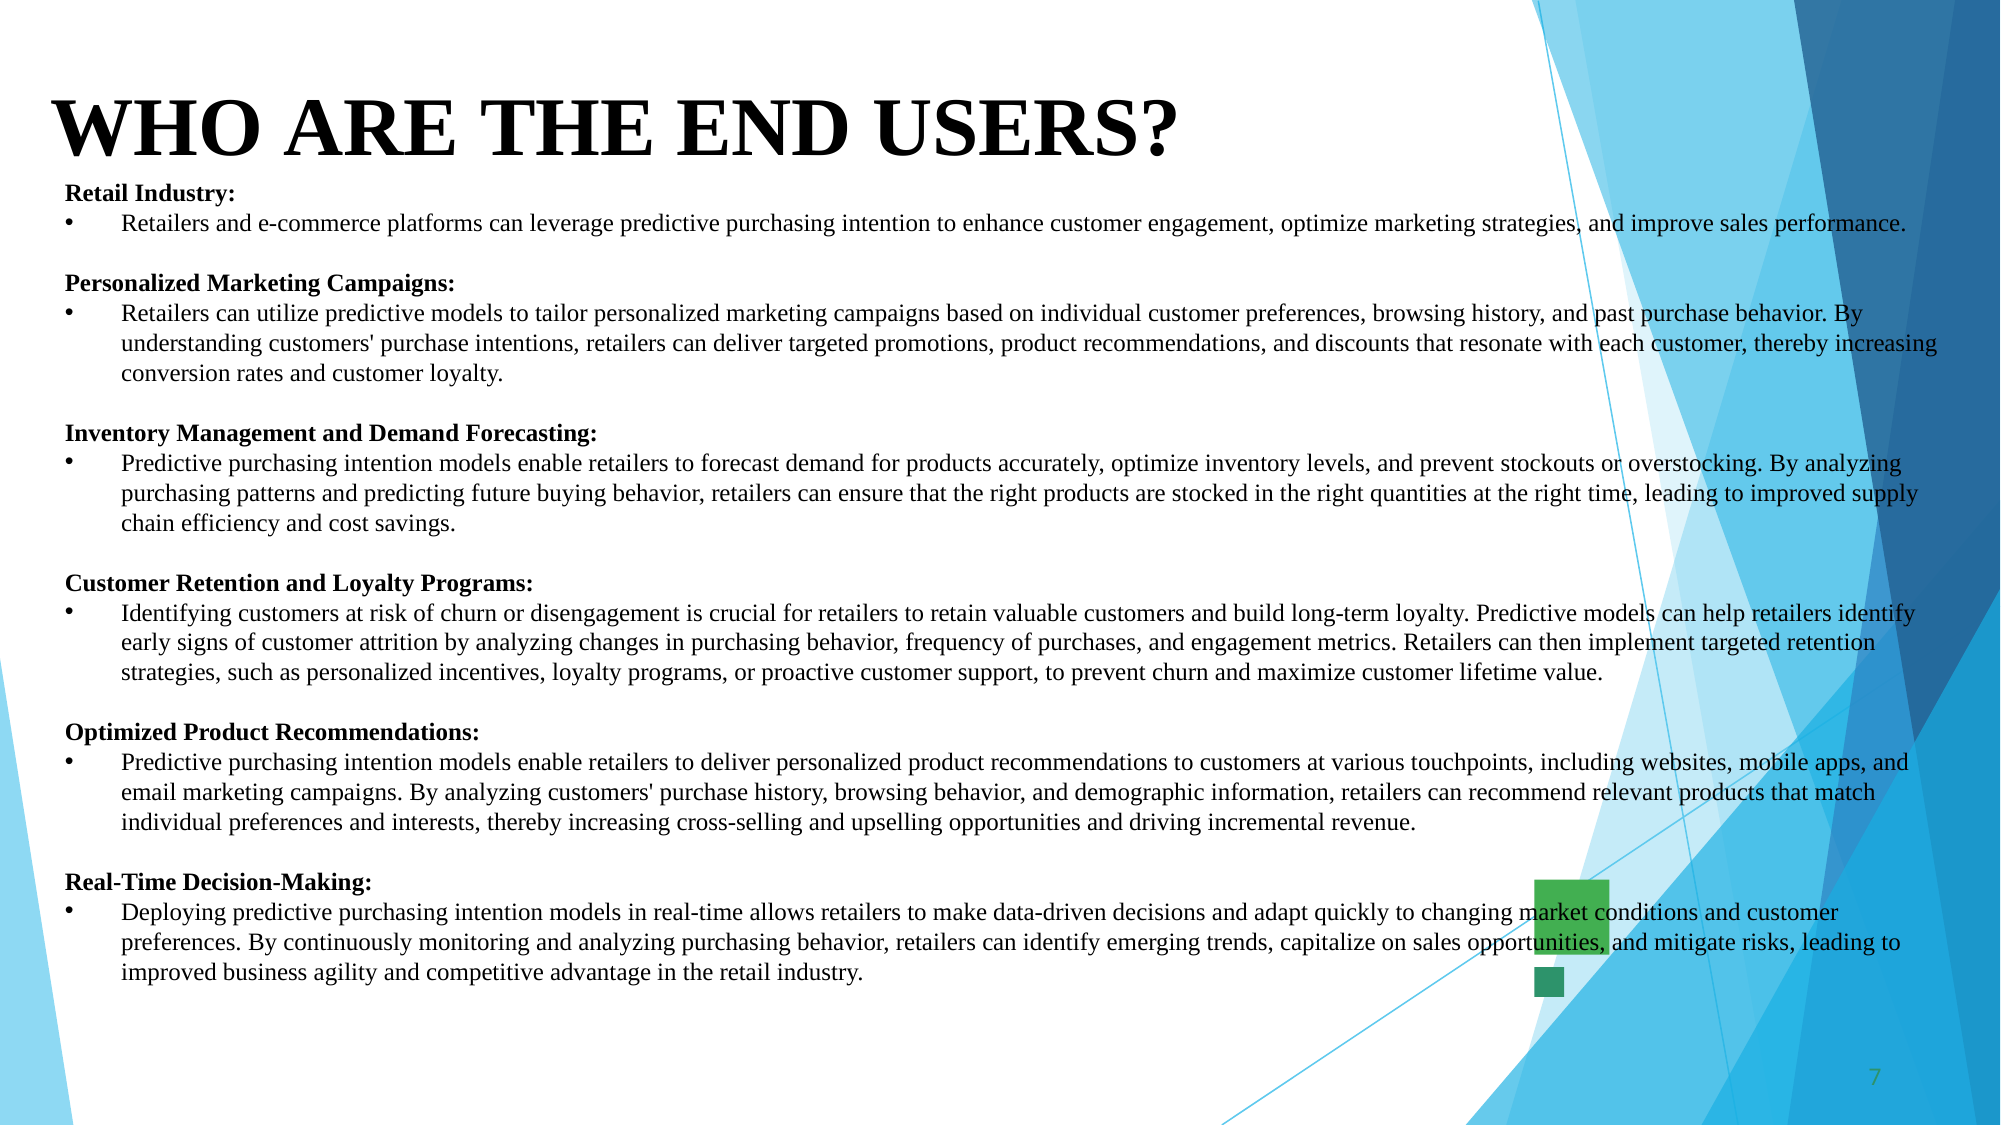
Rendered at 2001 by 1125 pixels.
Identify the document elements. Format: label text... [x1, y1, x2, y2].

title WHO ARE THE END USERS? [24, 0, 1200, 261]
text_box [1534, 993, 1565, 997]
text_box Retail Industry: Retailers and e-commerce platforms can leverage predictive purchasing intention to enhance customer engagement, optimize marketing strategies, and improve sales performance. Personalized Marketing Campaigns: Retailers can utilize predictive models to tailor personalized marketing campaigns based on individual customer preferences, browsing history, and past purchase behavior. By understanding customers' purchase intentions, retailers can deliver targeted promotions, product recommendations, and discounts that resonate with each customer, thereby increasing conversion rates and customer loyalty. Inventory Management and Demand Forecasting: Predictive purchasing intention models enable retailers to forecast demand for products accurately, optimize inventory levels, and prevent stockouts or overstocking. By analyzing purchasing patterns and predicting future buying behavior, retailers can ensure that the right products are stocked in the right quantities at the right time, leading to improved supply chain efficiency and cost savings. Customer Retention and Loyalty Programs: Identifying customers at risk of churn or disengagement is crucial for retailers to retain valuable customers and build long-term loyalty. Predictive models can help retailers identify early signs of customer attrition by analyzing changes in purchasing behavior, frequency of purchases, and engagement metrics. Retailers can then implement targeted retention strategies, such as personalized incentives, loyalty programs, or proactive customer support, to prevent churn and maximize customer lifetime value. Optimized Product Recommendations: Predictive purchasing intention models enable retailers to deliver personalized product recommendations to customers at various touchpoints, including websites, mobile apps, and email marketing campaigns. By analyzing customers' purchase history, browsing behavior, and demographic information, retailers can recommend relevant products that match individual preferences and interests, thereby increasing cross-selling and upselling opportunities and driving incremental revenue. Real-Time Decision-Making: Deploying predictive purchasing intention models in real-time allows retailers to make data-driven decisions and adapt quickly to changing market conditions and customer preferences. By continuously monitoring and analyzing purchasing behavior, retailers can identify emerging trends, capitalize on sales opportunities, and mitigate risks, leading to improved business agility and competitive advantage in the retail industry. [50, 169, 1975, 993]
slide_number 7 [1849, 1061, 1890, 1125]
